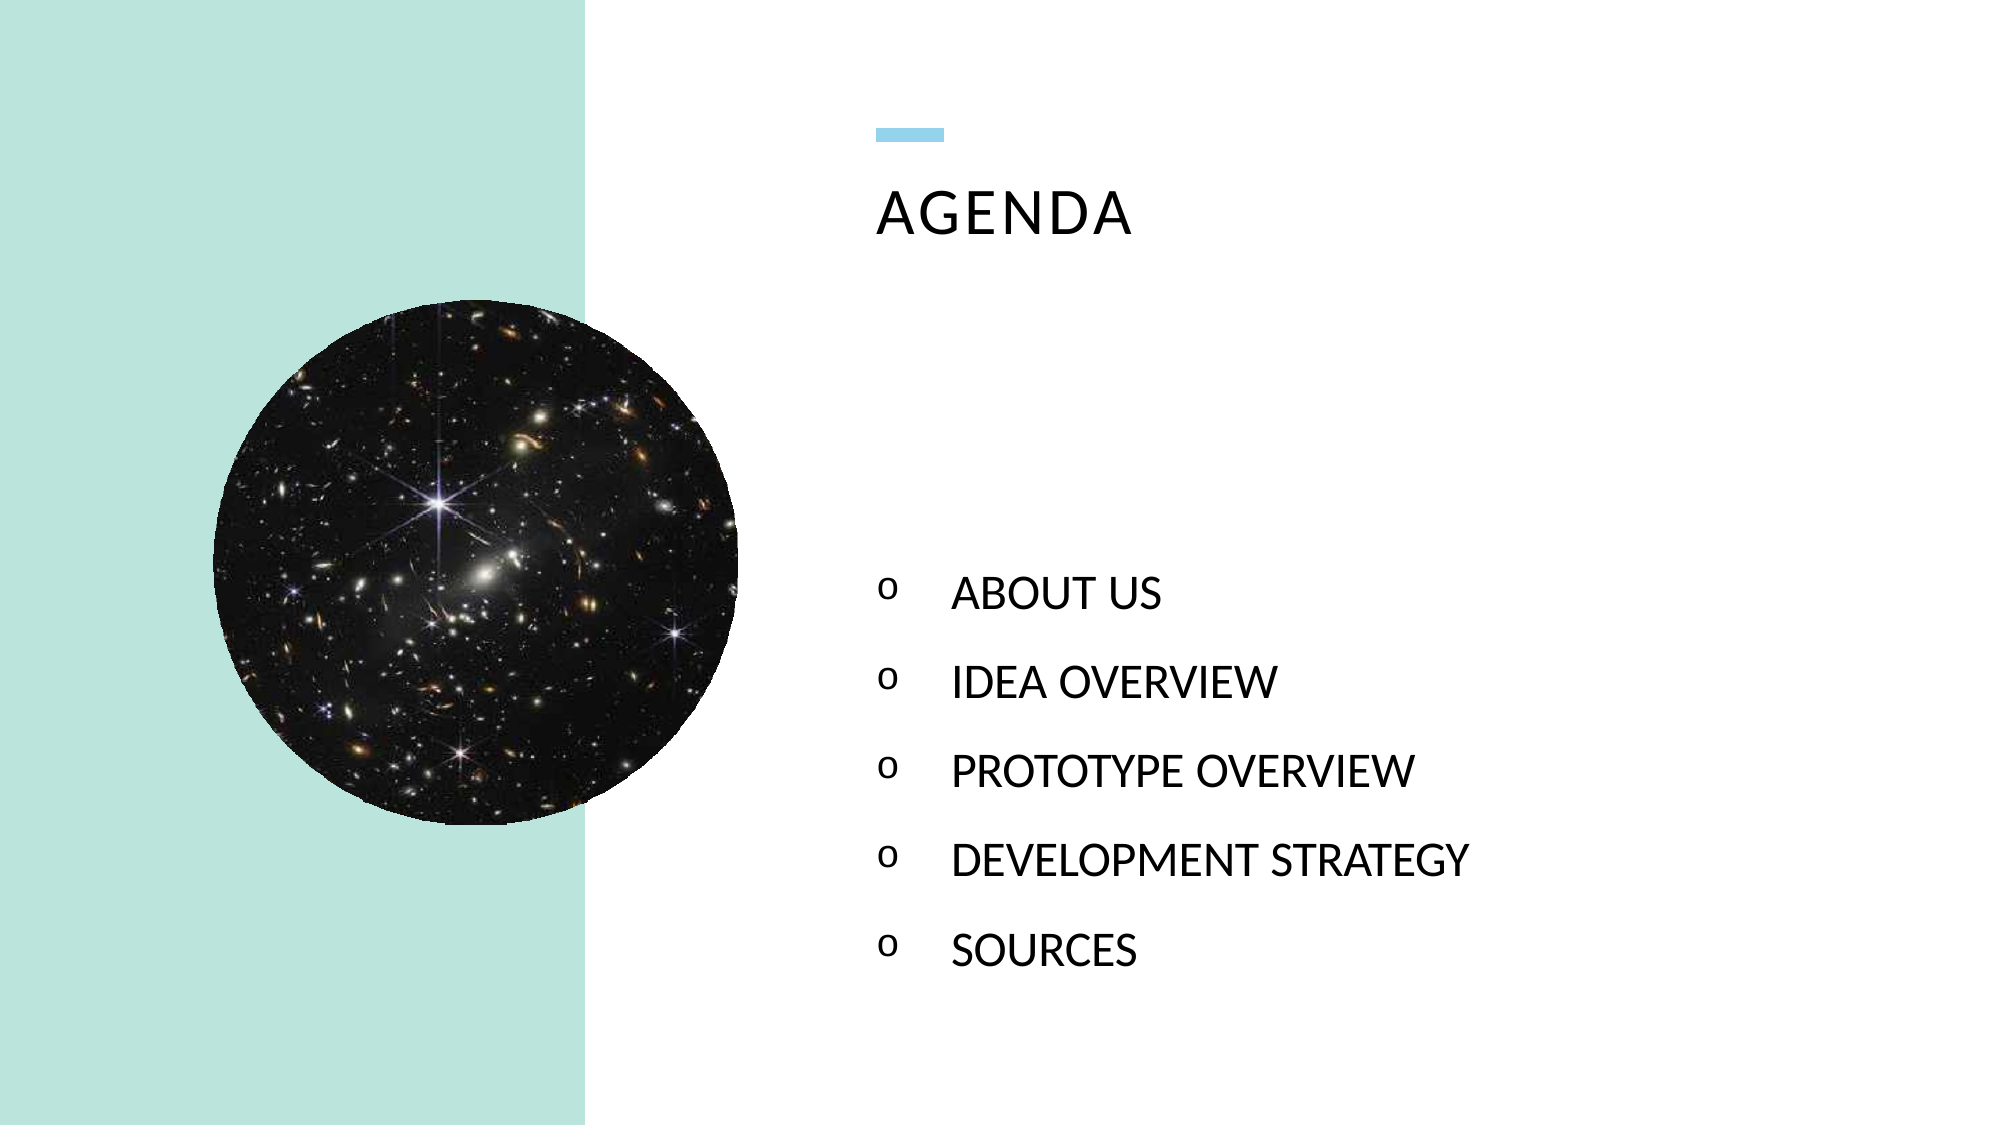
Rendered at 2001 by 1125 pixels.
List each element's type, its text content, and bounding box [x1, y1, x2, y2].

title AGENDA [874, 165, 1392, 356]
picture [212, 299, 739, 826]
text_box [0, 0, 585, 1125]
text_box ABOUT US IDEA OVERVIEW PROTOTYPE OVERVIEW DEVELOPMENT STRATEGY SOURCES [874, 527, 1479, 977]
